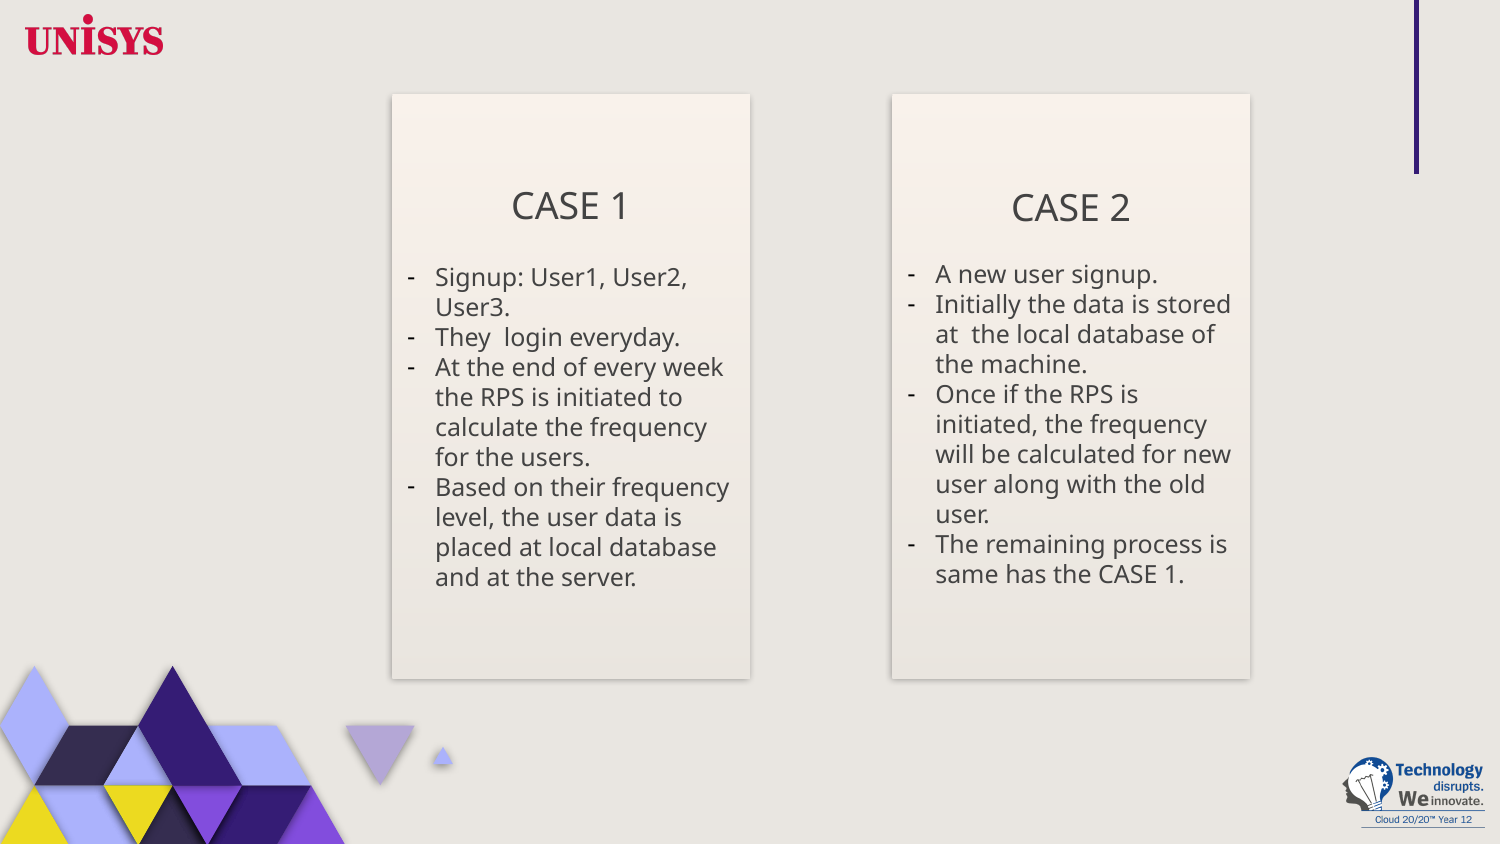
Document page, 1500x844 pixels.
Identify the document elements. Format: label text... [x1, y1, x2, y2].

text_box CASE 1 Signup: User1, User2, User3. They login everyday. At the end of every week the RPS is initiated to calculate the frequency for the users. Based on their frequency level, the user data is placed at local database and at the server. [392, 94, 750, 679]
text_box CASE 2 A new user signup. Initially the data is stored at the local database of the machine. Once if the RPS is initiated, the frequency will be calculated for new user along with the old user. The remaining process is same has the CASE 1. [892, 94, 1250, 679]
picture [1340, 756, 1486, 829]
picture [25, 14, 164, 56]
